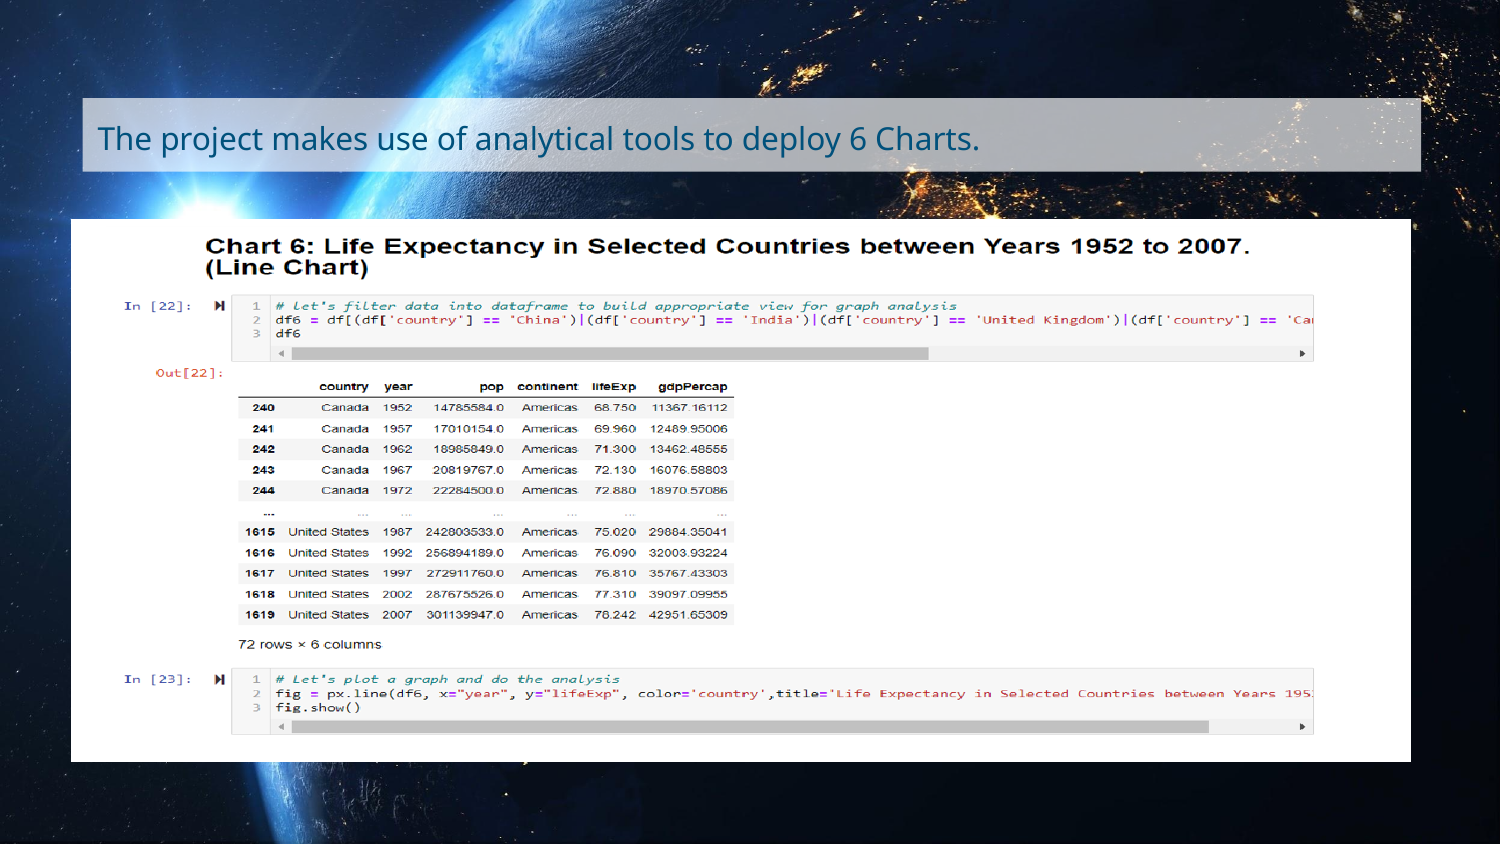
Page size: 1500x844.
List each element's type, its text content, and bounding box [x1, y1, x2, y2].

subtitle The project makes use of analytical tools to deploy 6 Charts. [82, 98, 1422, 172]
picture [0, 0, 1500, 844]
